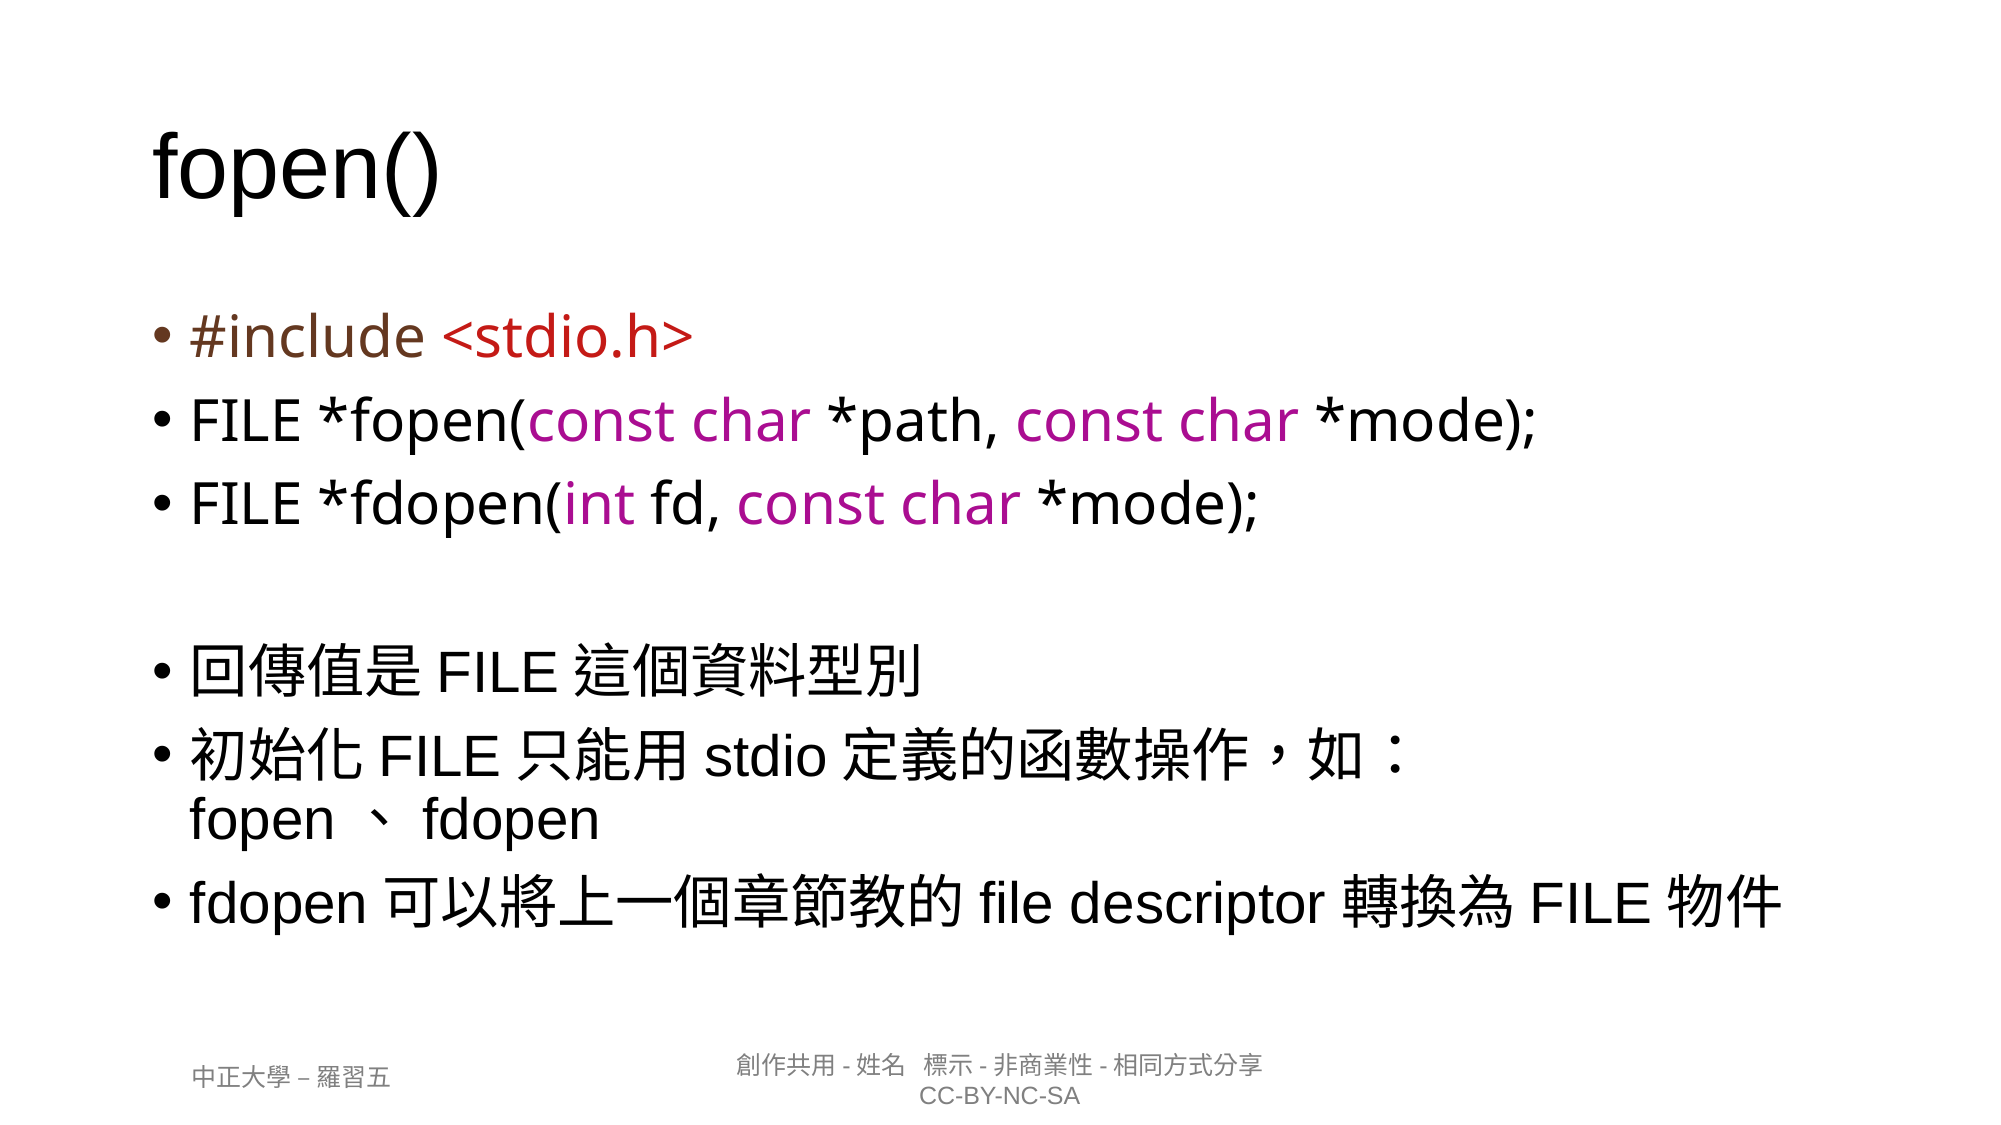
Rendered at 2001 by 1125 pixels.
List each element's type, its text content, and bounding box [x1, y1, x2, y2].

list #include <stdio.h> FILE *fopen(const char *path, const char *mode); FILE *fdopen(int fd, const char *mode); 回傳值是FILE這個資料型別 初始化FILE只能用stdio定義的函數操作，如：fopen、fdopen fdopen可以將上一個章節教的file descriptor轉換為FILE物件 [137, 299, 1863, 1014]
title fopen() [137, 59, 1863, 278]
